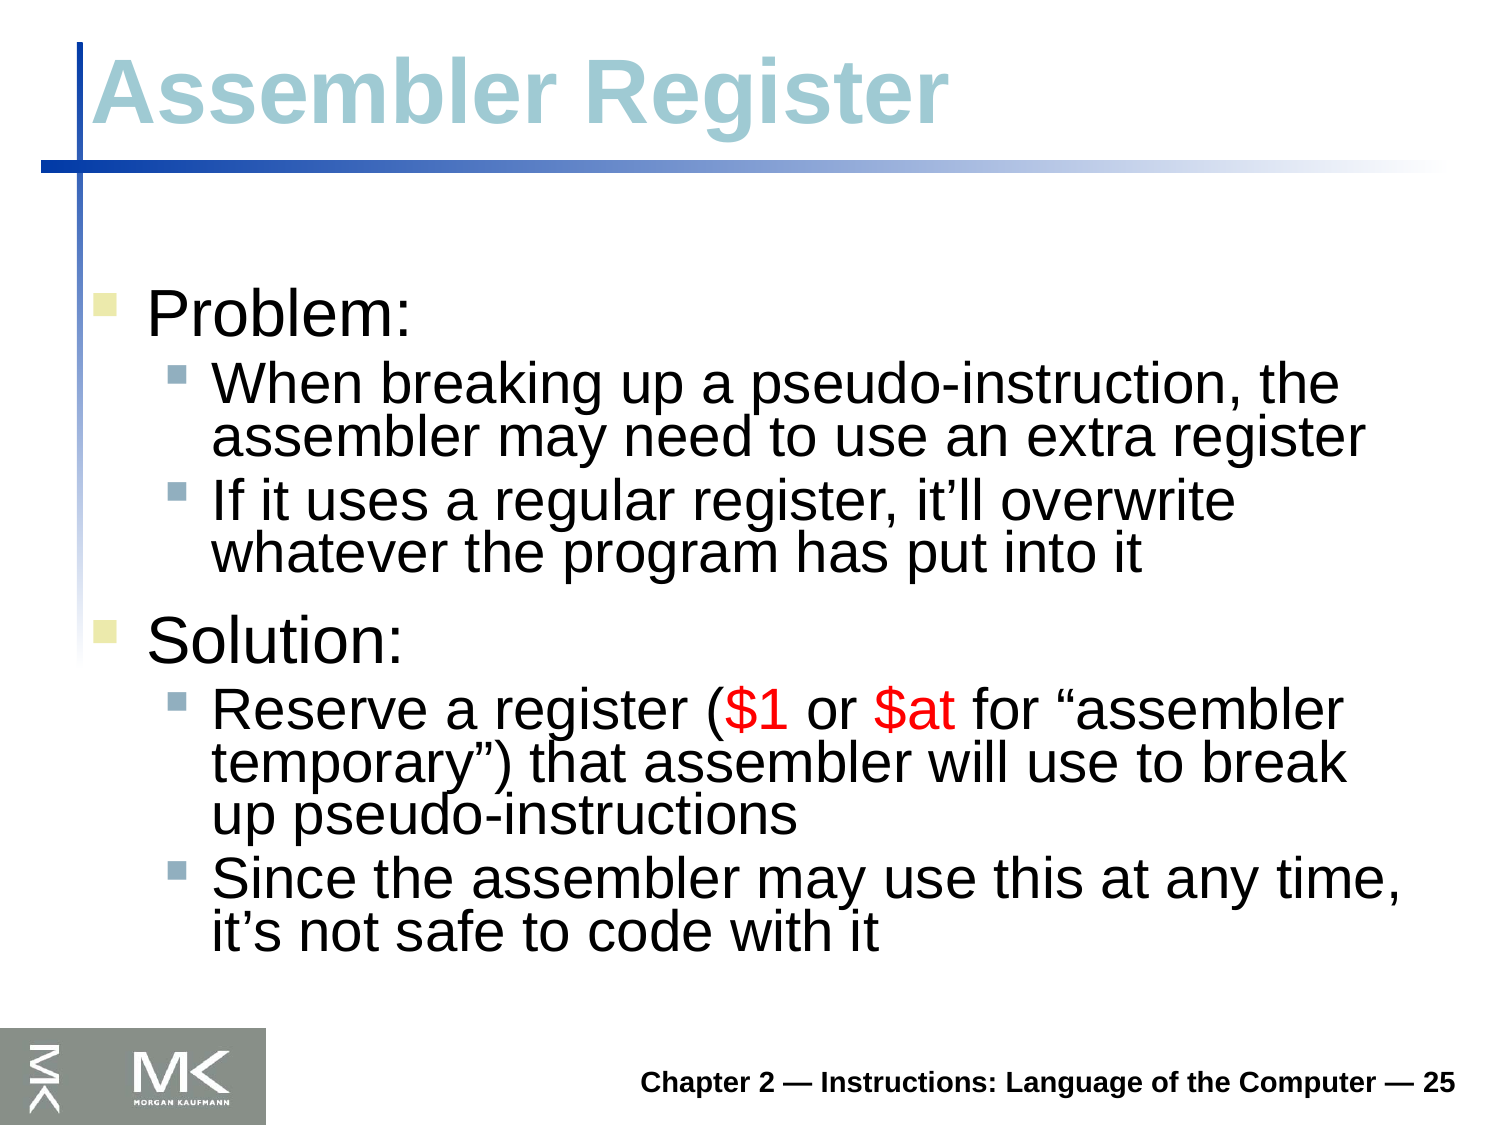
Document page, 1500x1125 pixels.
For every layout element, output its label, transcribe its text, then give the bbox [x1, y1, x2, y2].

list Problem: When breaking up a pseudo-instruction, the assembler may need to use an extra register If it uses a regular register, it’ll overwrite whatever the program has put into it Solution: Reserve a register ($1 or $at for “assembler temporary”) that assembler will use to break up pseudo-instructions Since the assembler may use this at any time, it’s not safe to code with it [75, 262, 1425, 1073]
footer Chapter 2 — Instructions: Language of the Computer — 25 [277, 1046, 1471, 1106]
title Assembler Register [75, 45, 1425, 149]
picture [0, 1028, 266, 1125]
